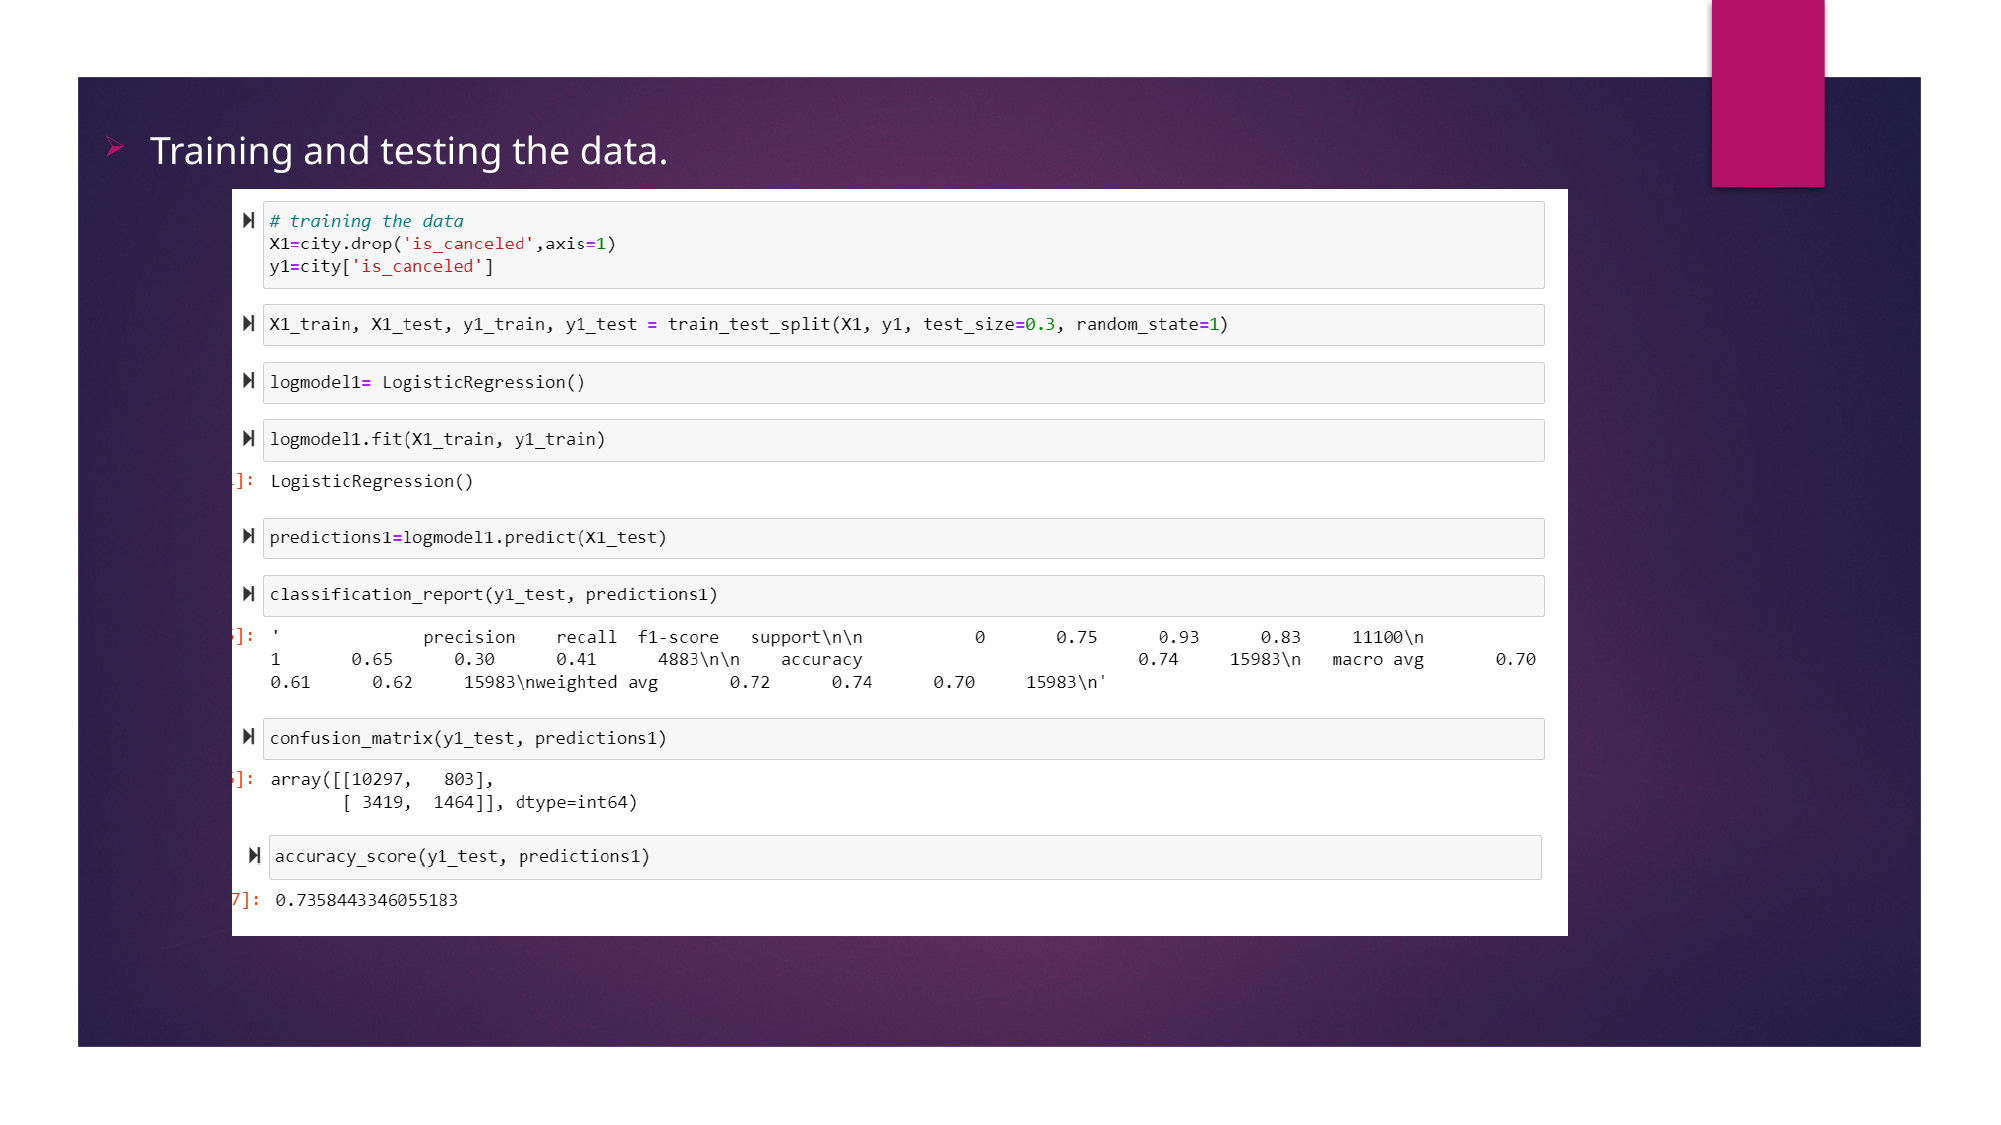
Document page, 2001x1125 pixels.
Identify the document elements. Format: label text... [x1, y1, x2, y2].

subtitle Training and testing the data. [88, 120, 1887, 1030]
picture [232, 188, 1659, 937]
